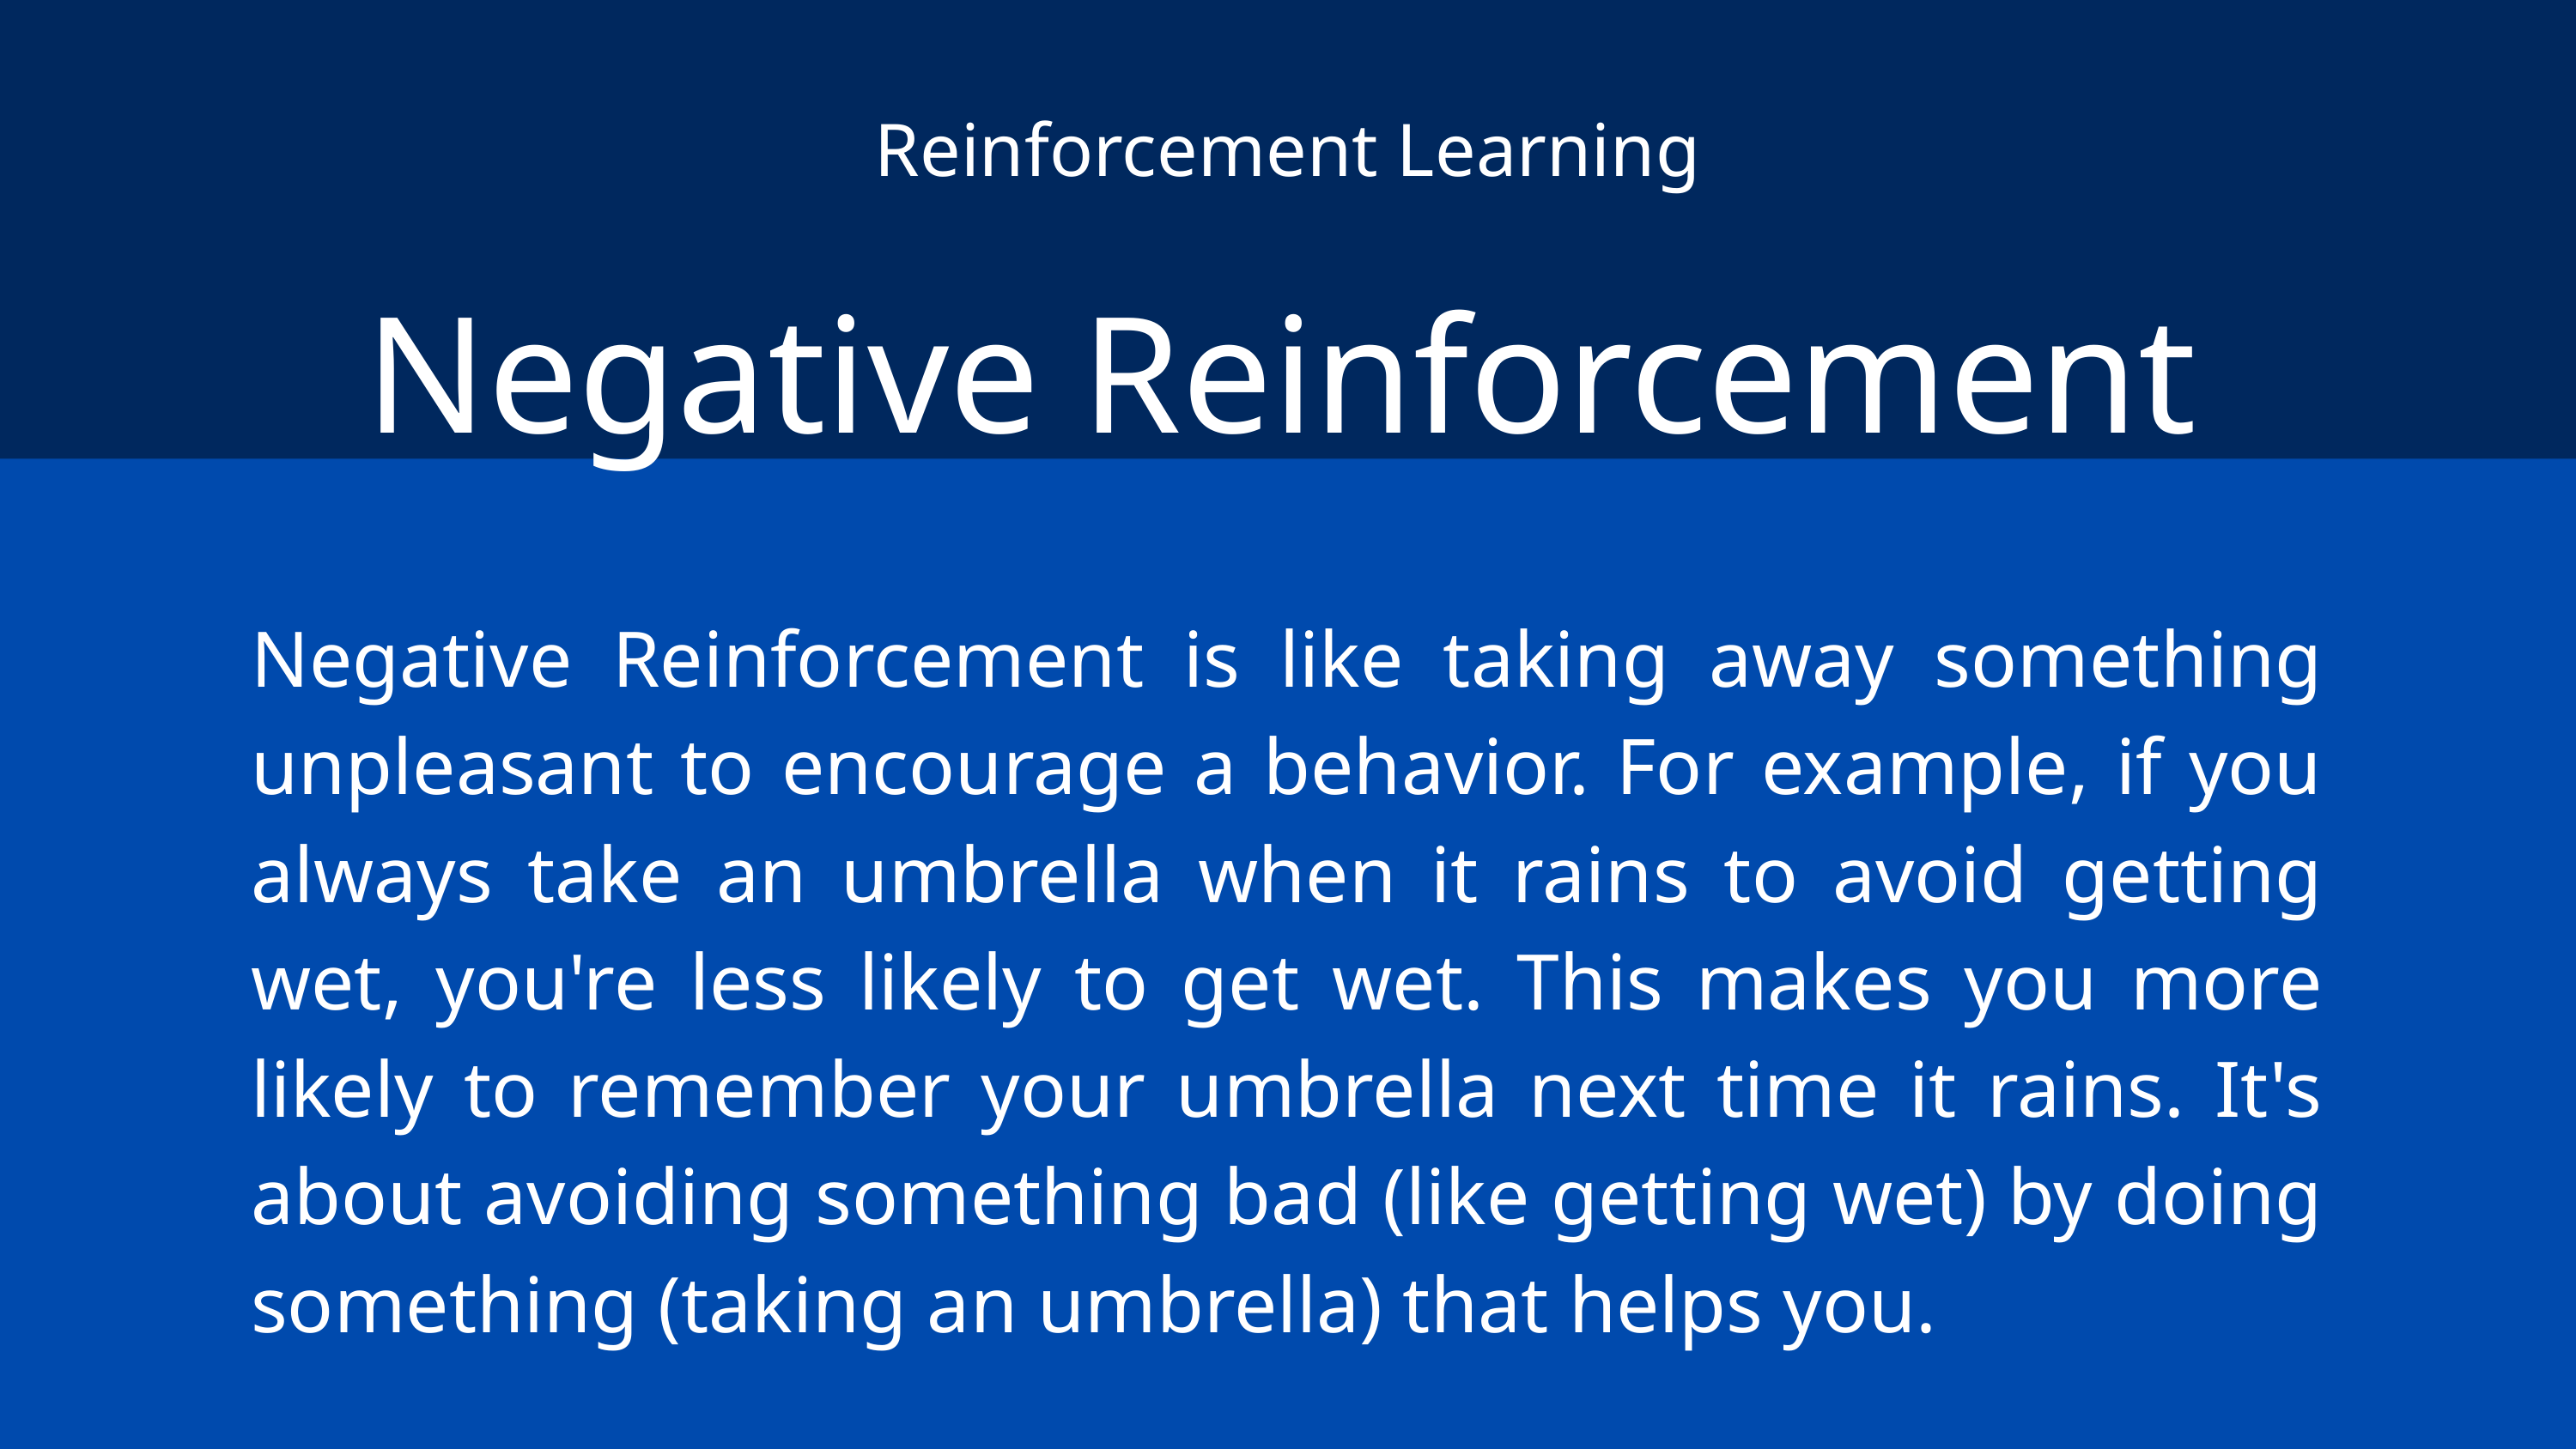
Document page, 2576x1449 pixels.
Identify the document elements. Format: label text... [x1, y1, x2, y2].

text_box Reinforcement Learning [872, 88, 1045, 191]
text_box Reinforcement Learning [1531, 88, 1704, 191]
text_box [1051, 0, 1525, 1449]
text_box Negative Reinforcement is like taking away something unpleasant to encourage a behavior. For example, if you always take an umbrella when it rains to avoid getting wet, you're less likely to get wet. This makes you more likely to remember your umbrella next time it rains. It's about avoiding something bad (like getting wet) by doing something (taking an umbrella) that helps you. [251, 595, 1045, 1348]
text_box Negative Reinforcement is like taking away something unpleasant to encourage a behavior. For example, if you always take an umbrella when it rains to avoid getting wet, you're less likely to get wet. This makes you more likely to remember your umbrella next time it rains. It's about avoiding something bad (like getting wet) by doing something (taking an umbrella) that helps you. [1531, 595, 2325, 1348]
text_box Negative Reinforcement [0, 239, 1045, 466]
text_box Negative Reinforcement [1531, 239, 2576, 466]
